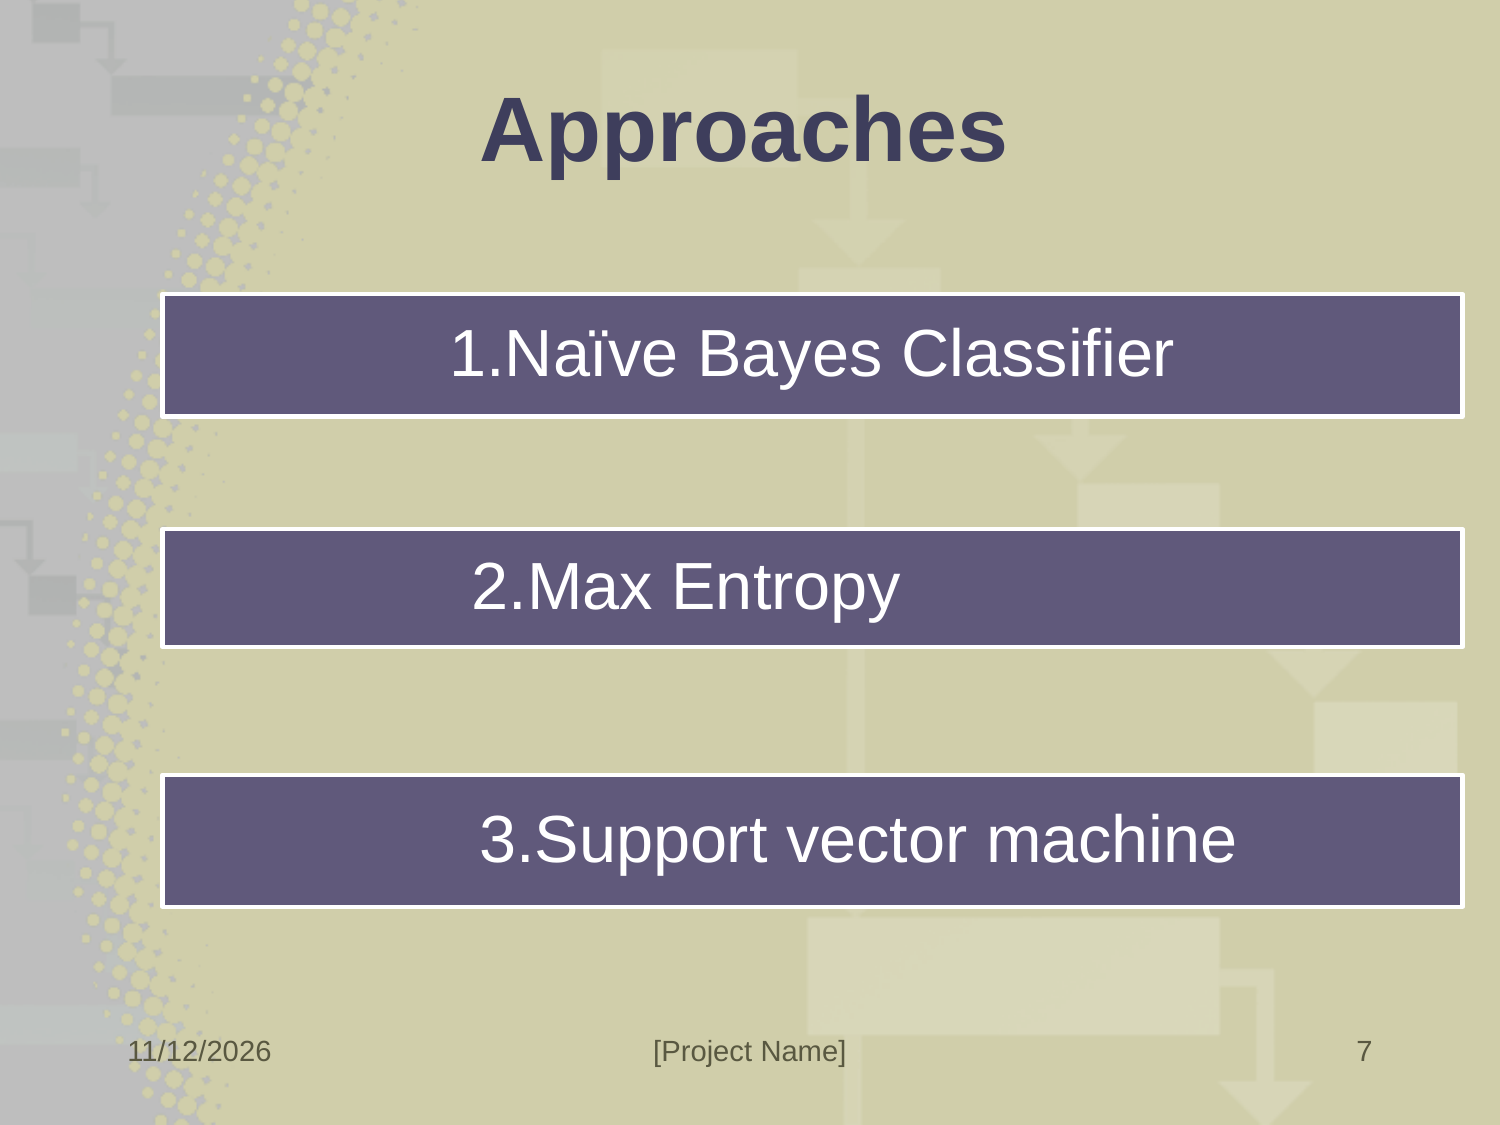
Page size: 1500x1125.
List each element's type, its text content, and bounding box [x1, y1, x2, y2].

slide_number 7 [1074, 1025, 1388, 1100]
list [162, 212, 1463, 1001]
title Approaches [50, 37, 1463, 213]
picture [0, 0, 1500, 1125]
